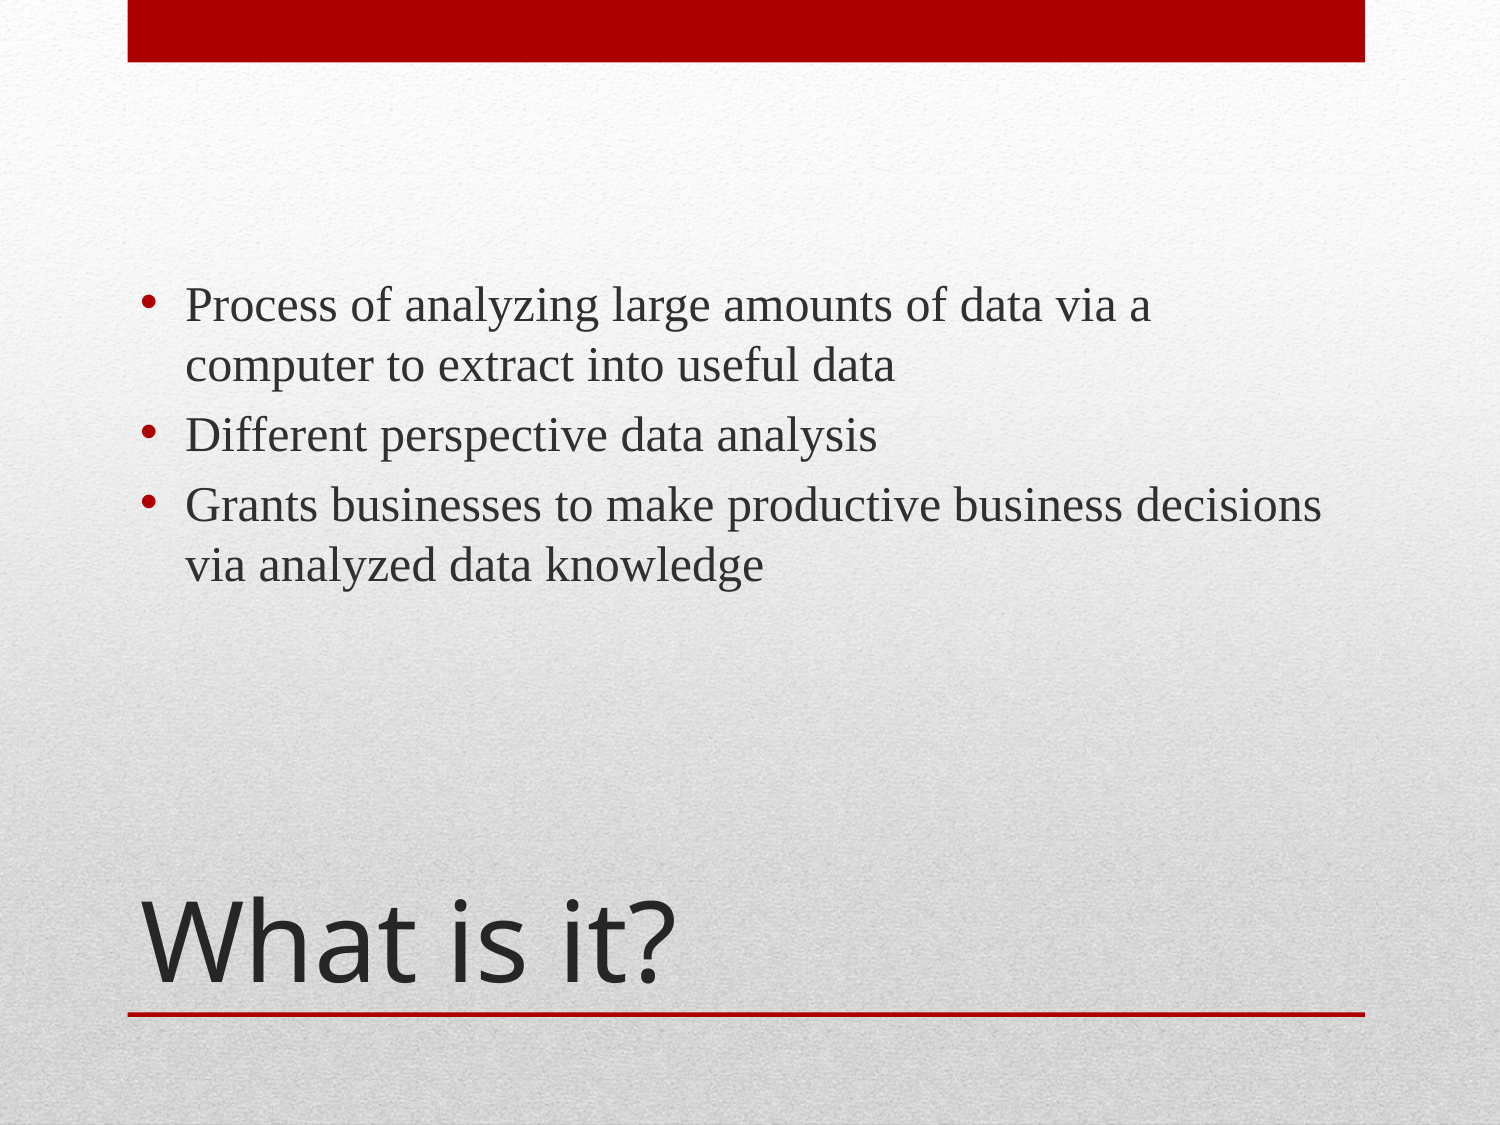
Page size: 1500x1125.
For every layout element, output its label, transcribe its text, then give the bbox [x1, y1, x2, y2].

list Process of analyzing large amounts of data via a computer to extract into useful data Different perspective data analysis Grants businesses to make productive business decisions via analyzed data knowledge [125, 112, 1363, 750]
title What is it? [125, 750, 1238, 1013]
